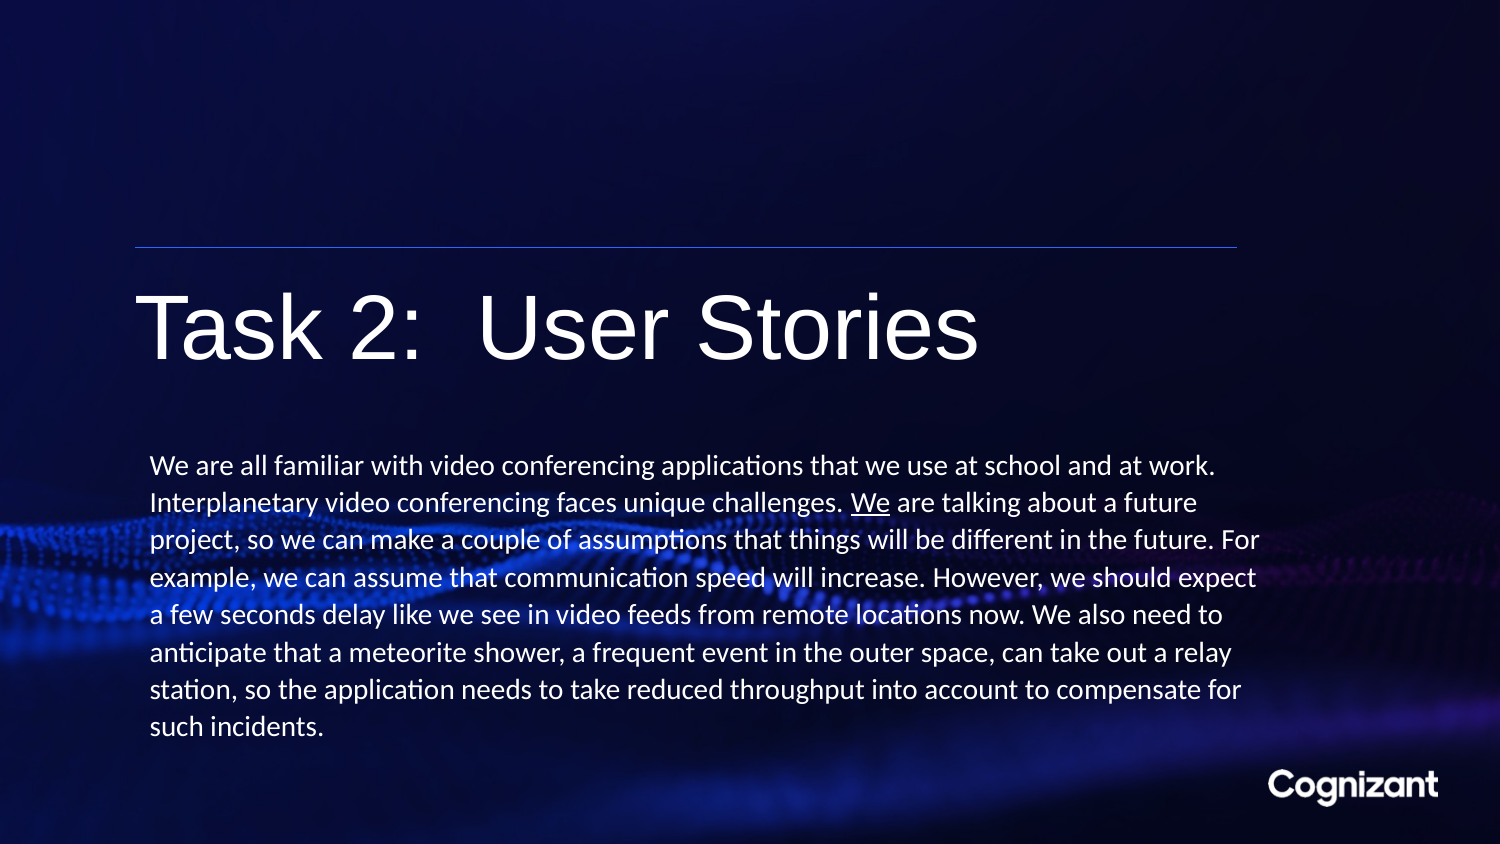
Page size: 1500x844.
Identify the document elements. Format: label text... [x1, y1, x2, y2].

text_box We are all familiar with video conferencing applications that we use at school and at work. Interplanetary video conferencing faces unique challenges. We are talking about a future project, so we can make a couple of assumptions that things will be different in the future. For example, we can assume that communication speed will increase. However, we should expect a few seconds delay like we see in video feeds from remote locations now. We also need to anticipate that a meteorite shower, a frequent event in the outer space, can take out a relay station, so the application needs to take reduced throughput into account to compensate for such incidents. [134, 436, 1282, 751]
title Task 2: User Stories [134, 280, 1239, 381]
picture [0, 0, 1500, 844]
